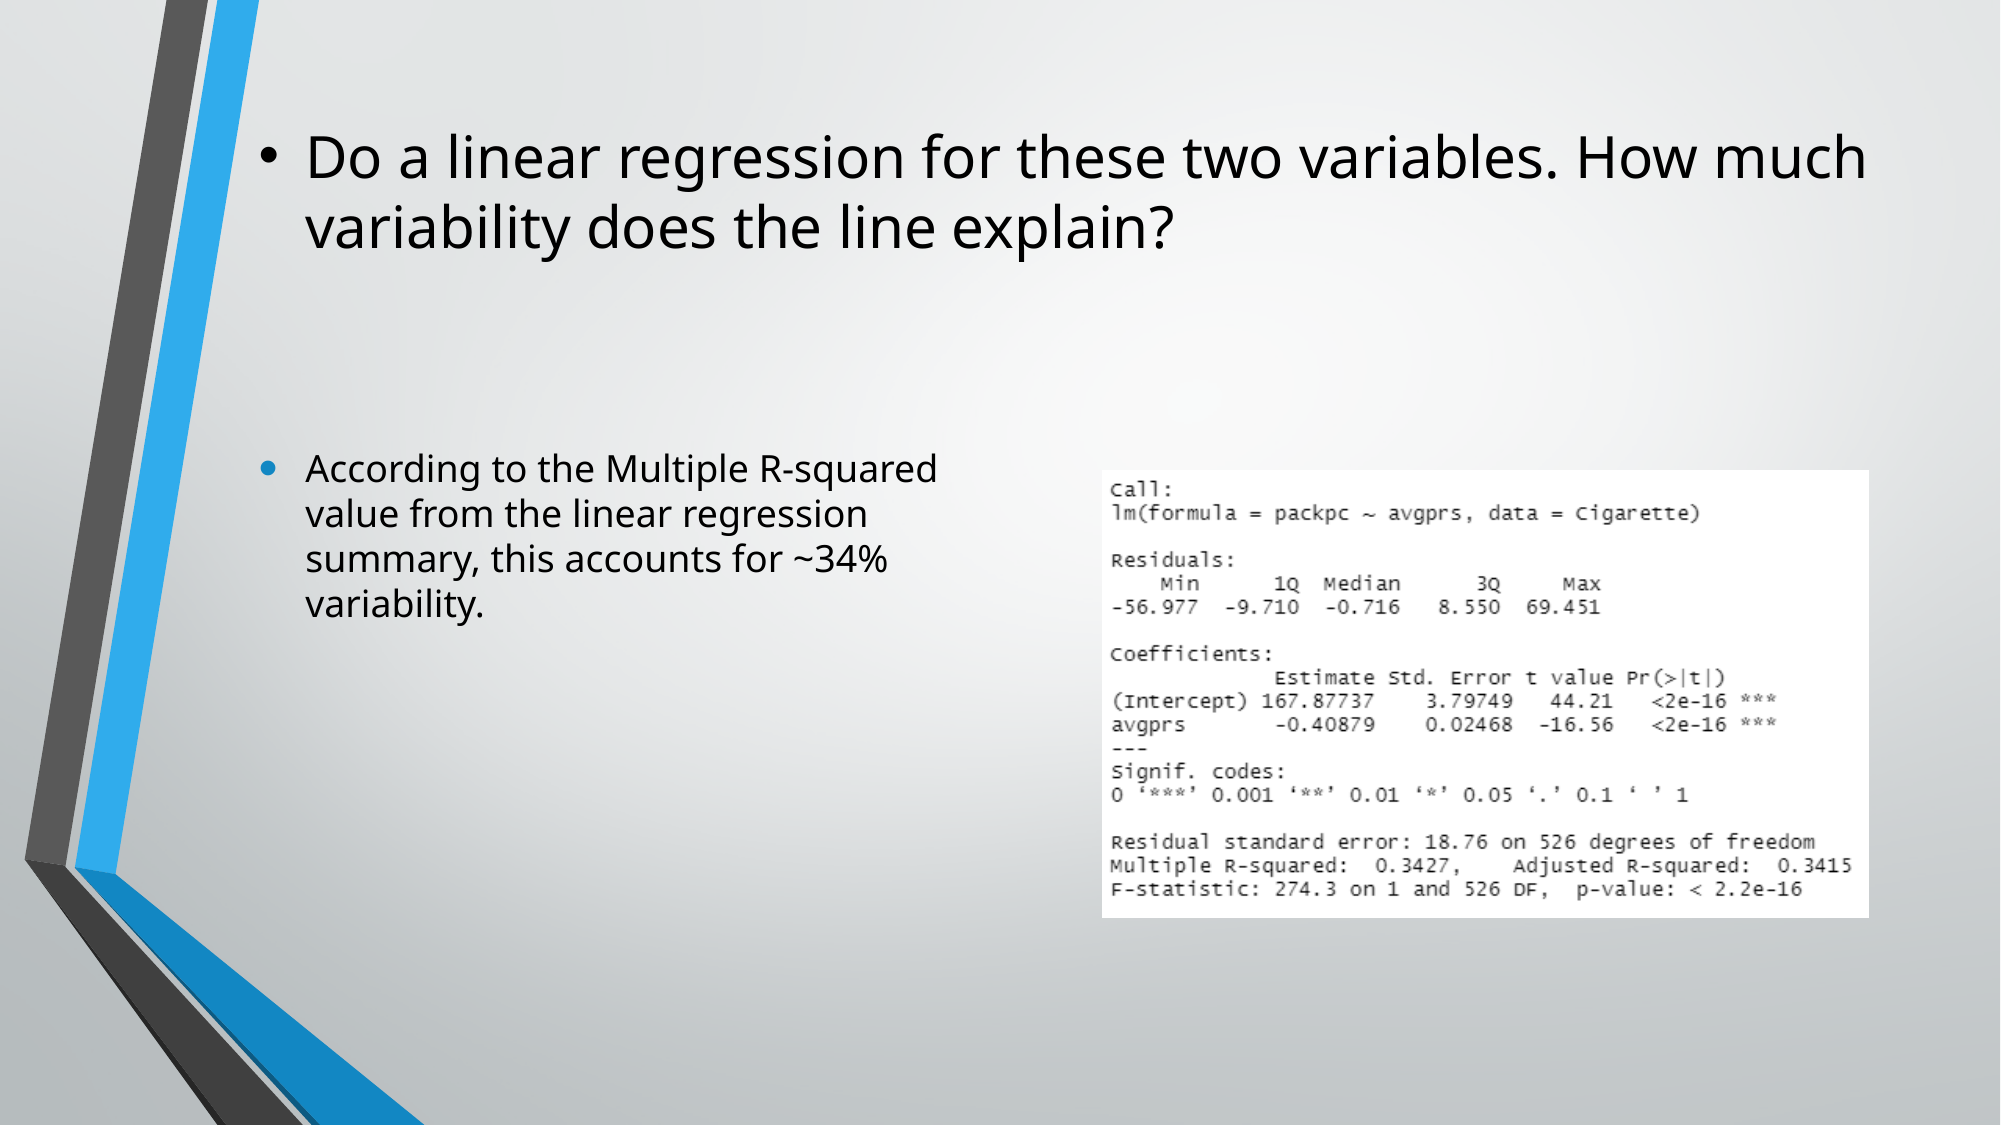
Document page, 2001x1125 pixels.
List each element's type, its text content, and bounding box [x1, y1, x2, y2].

list According to the Multiple R-squared value from the linear regression summary, this accounts for ~34% variability. [243, 437, 1047, 950]
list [1102, 470, 1869, 918]
title Do a linear regression for these two variables. How much variability does the line explain? [243, 112, 1887, 400]
